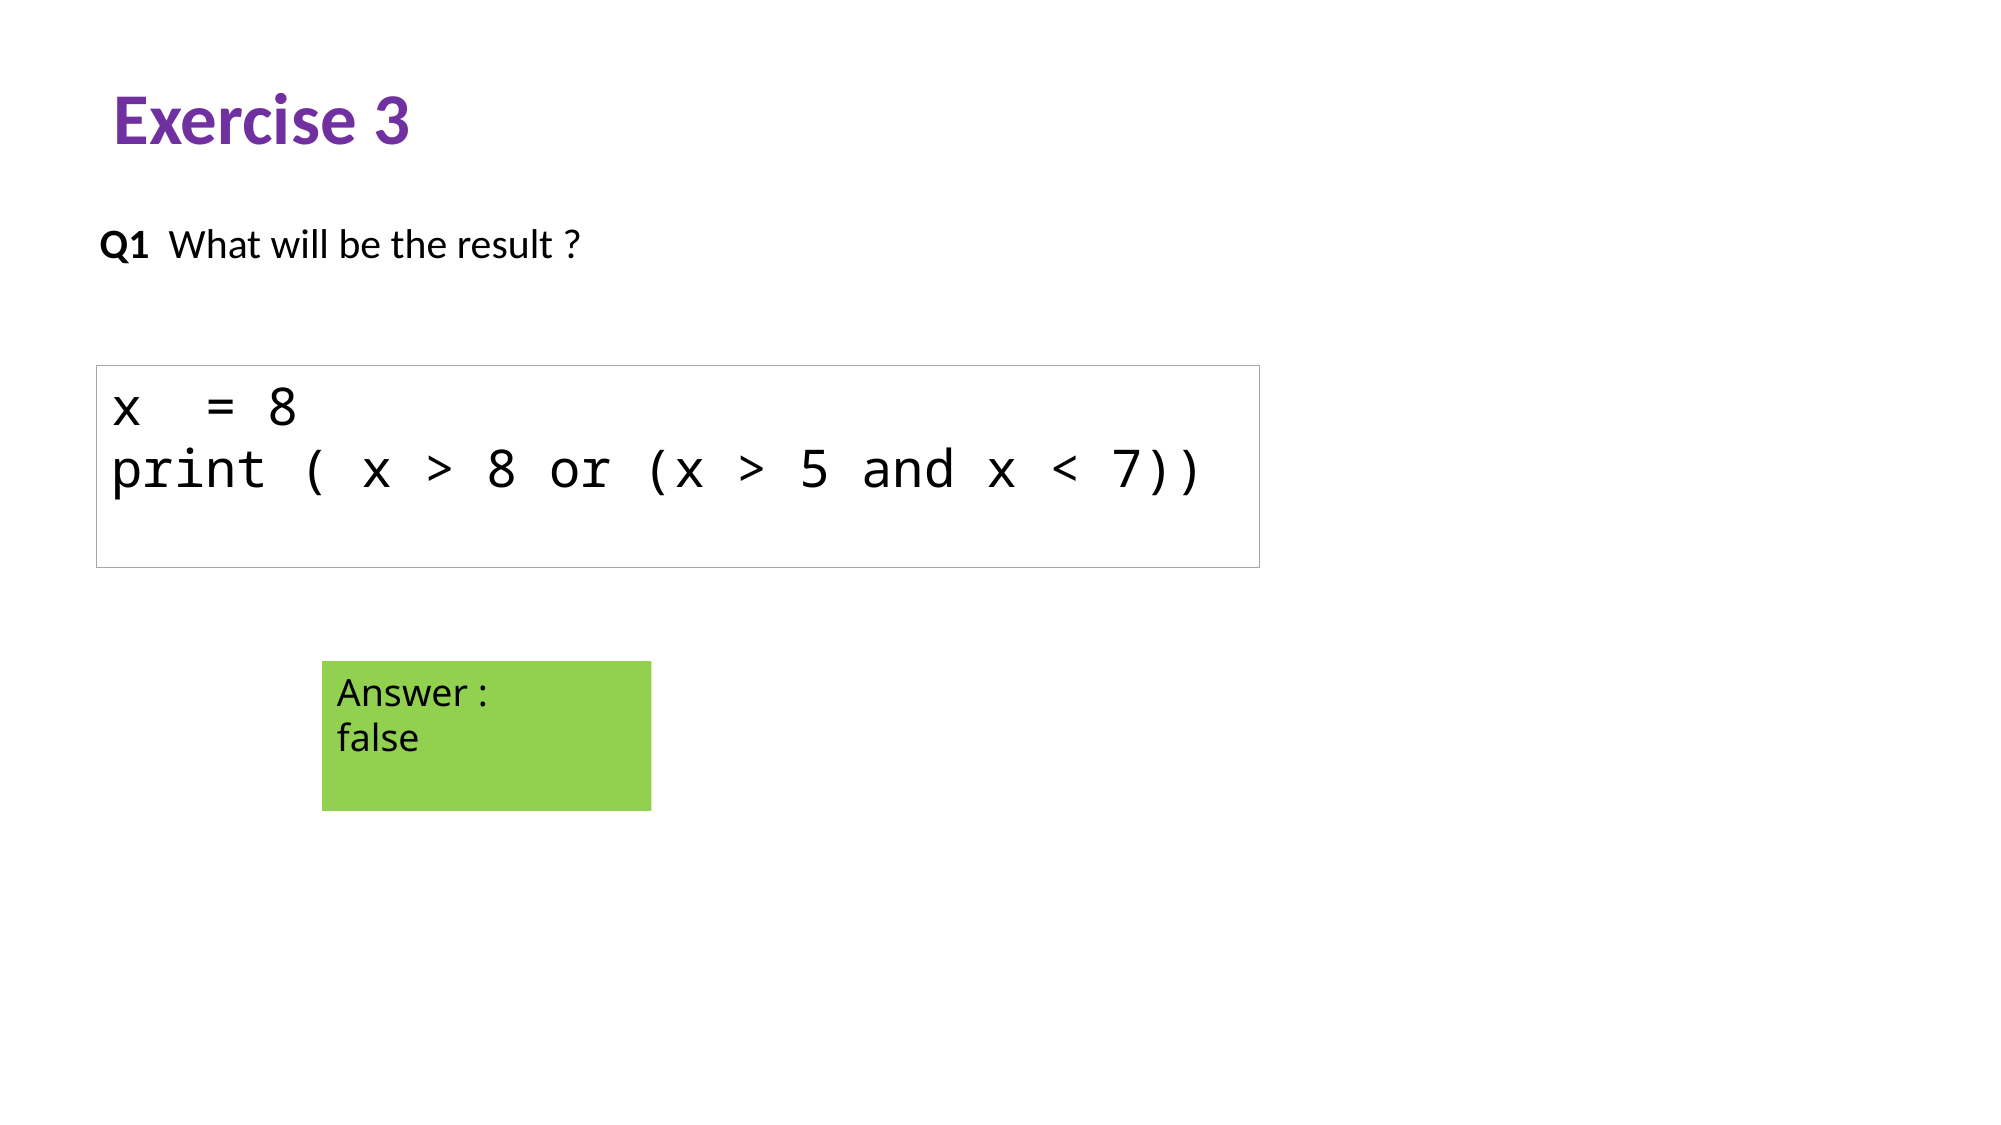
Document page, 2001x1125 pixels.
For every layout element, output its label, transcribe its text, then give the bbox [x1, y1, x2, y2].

text_box x = 8 print ( x > 8 or (x > 5 and x < 7)) [96, 365, 1260, 568]
text_box Exercise 3 [98, 64, 426, 167]
text_box Q1 What will be the result ? [84, 209, 598, 274]
text_box Answer : false [322, 661, 652, 811]
